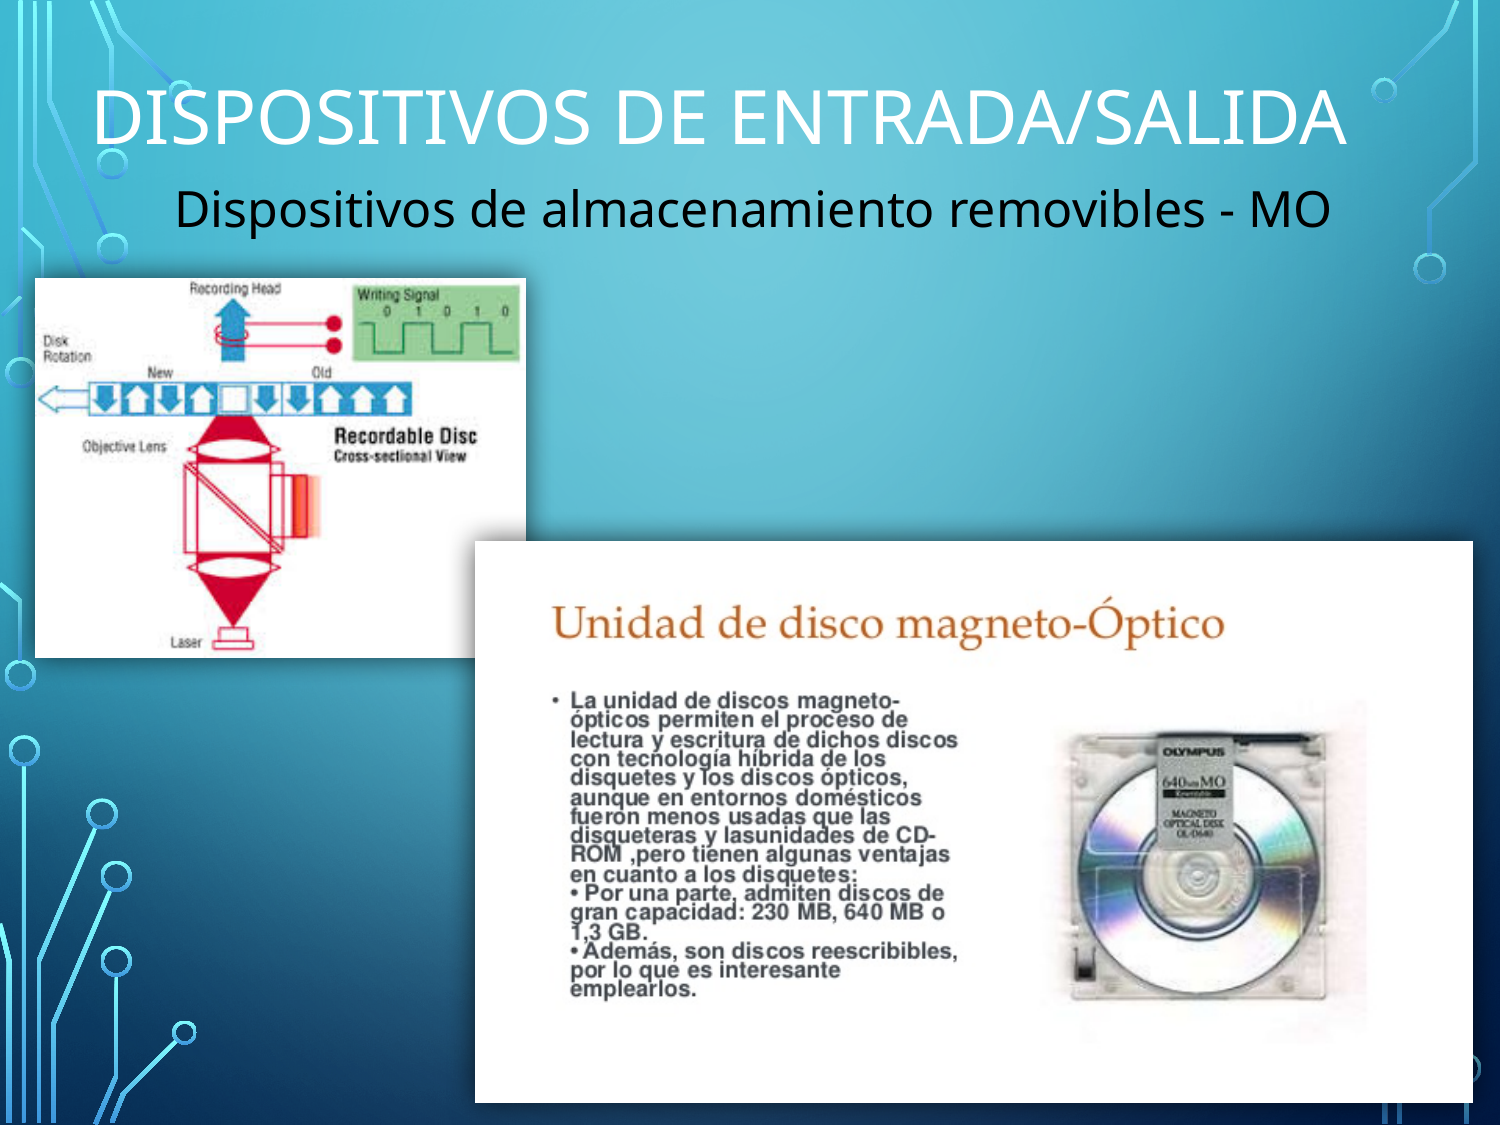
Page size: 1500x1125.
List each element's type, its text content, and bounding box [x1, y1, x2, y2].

text_box Dispositivos de almacenamiento removibles - MO [50, 170, 1457, 245]
picture [34, 278, 1473, 1103]
title Dispositivos de entrada/salida [75, 17, 1425, 170]
